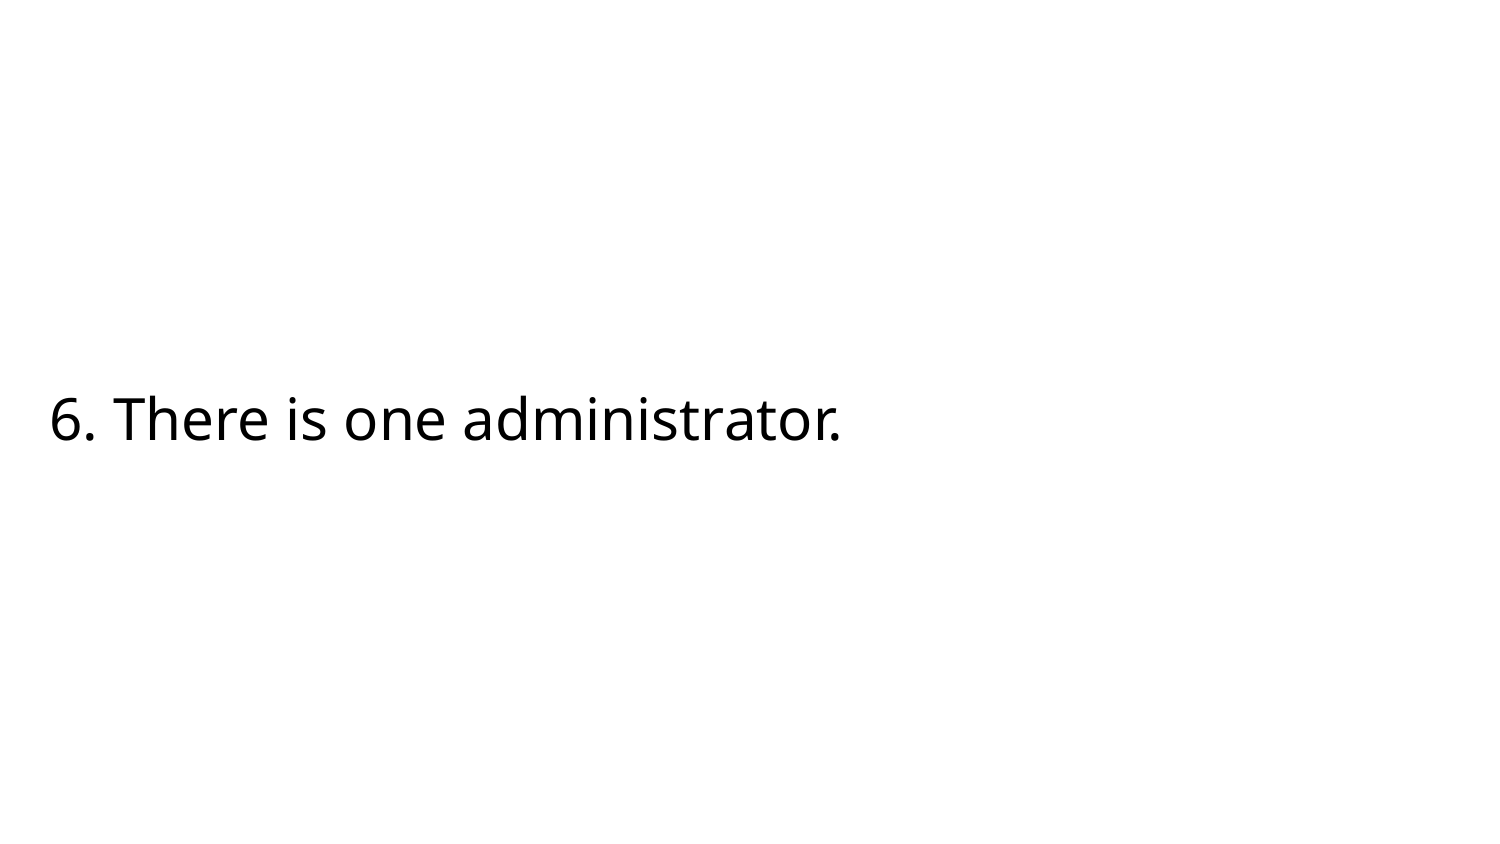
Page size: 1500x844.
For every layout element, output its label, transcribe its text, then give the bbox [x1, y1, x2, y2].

title 6. There is one administrator. [34, 374, 1433, 469]
